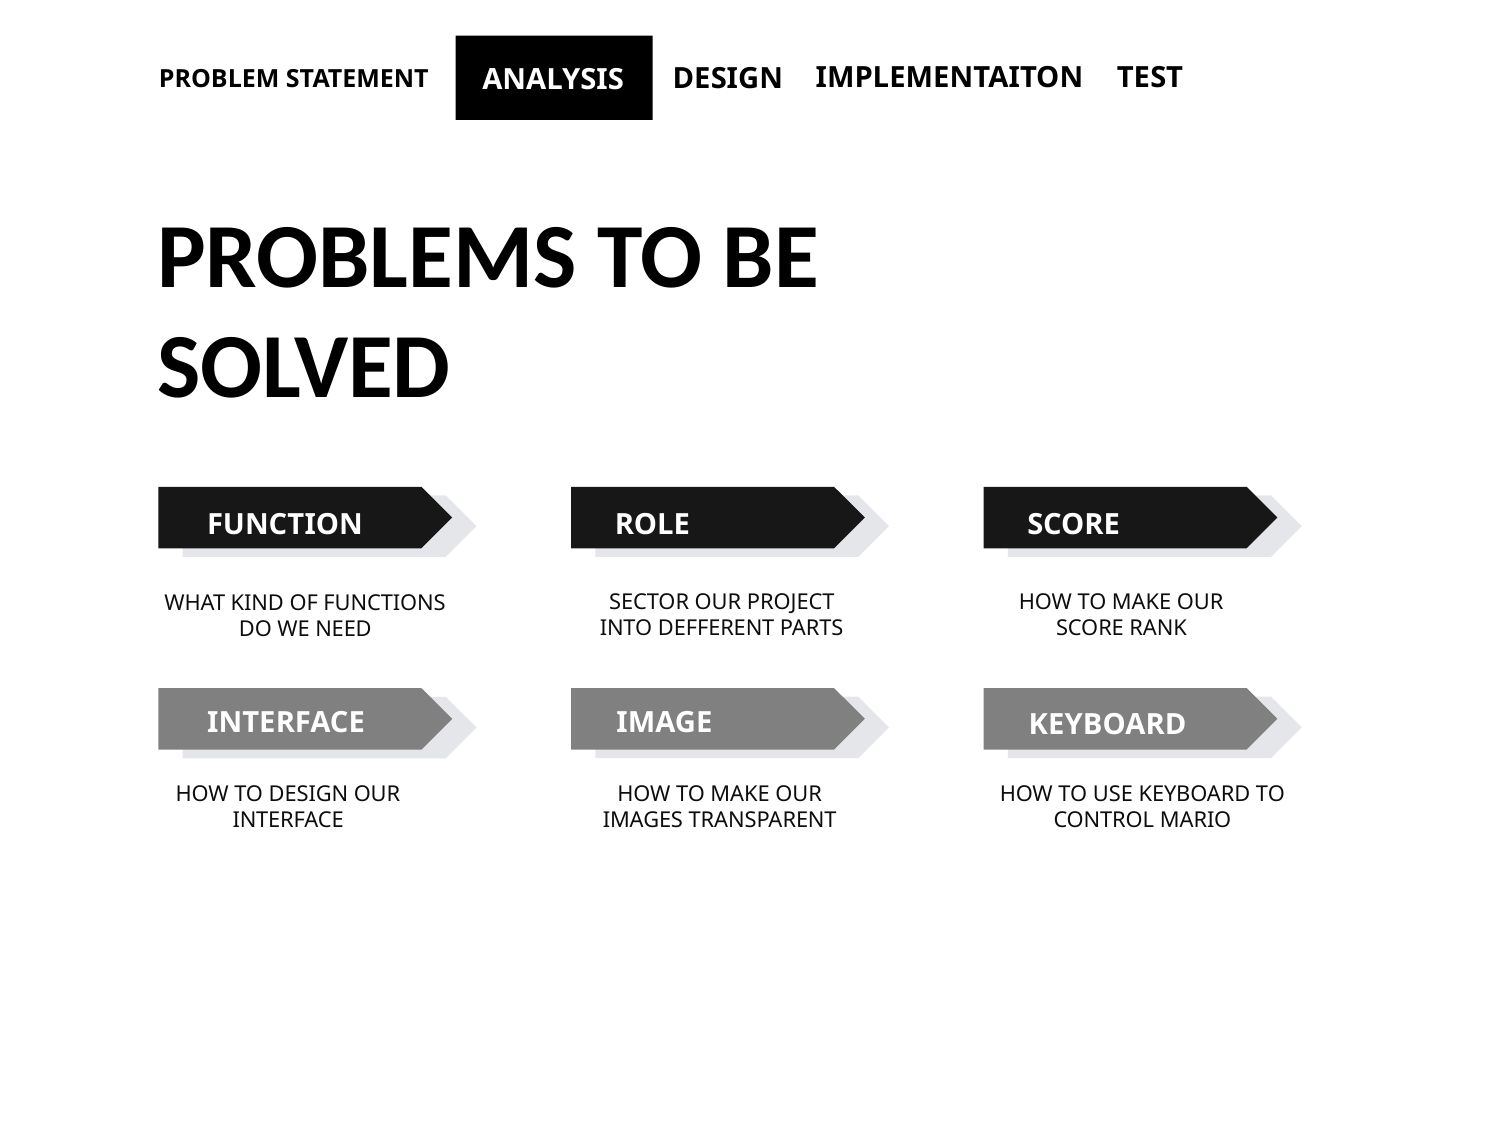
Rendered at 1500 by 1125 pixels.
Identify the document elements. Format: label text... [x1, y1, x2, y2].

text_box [158, 486, 477, 557]
text_box PROBLEM STATEMENT [144, 55, 444, 100]
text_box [983, 486, 1302, 557]
text_box HOW TO MAKE OUR SCORE RANK [983, 580, 1260, 648]
text_box TEST [1102, 51, 1198, 102]
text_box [570, 486, 889, 557]
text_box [158, 688, 477, 759]
text_box HOW TO MAKE OUR IMAGES TRANSPARENT [574, 772, 865, 840]
text_box ANALYSIS [467, 52, 639, 103]
text_box HOW TO USE KEYBOARD TO CONTROL MARIO [983, 772, 1302, 840]
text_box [570, 687, 889, 759]
text_box DESIGN [657, 52, 800, 102]
text_box WHAT KIND OF FUNCTIONS DO WE NEED [145, 581, 466, 649]
text_box IMPLEMENTAITON [800, 51, 1099, 102]
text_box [983, 687, 1302, 759]
text_box PROBLEMS TO BE SOLVED [142, 188, 962, 423]
text_box HOW TO DESIGN OUR INTERFACE [150, 772, 426, 840]
text_box SECTOR OUR PROJECT INTO DEFFERENT PARTS [574, 580, 869, 648]
text_box [455, 35, 654, 121]
